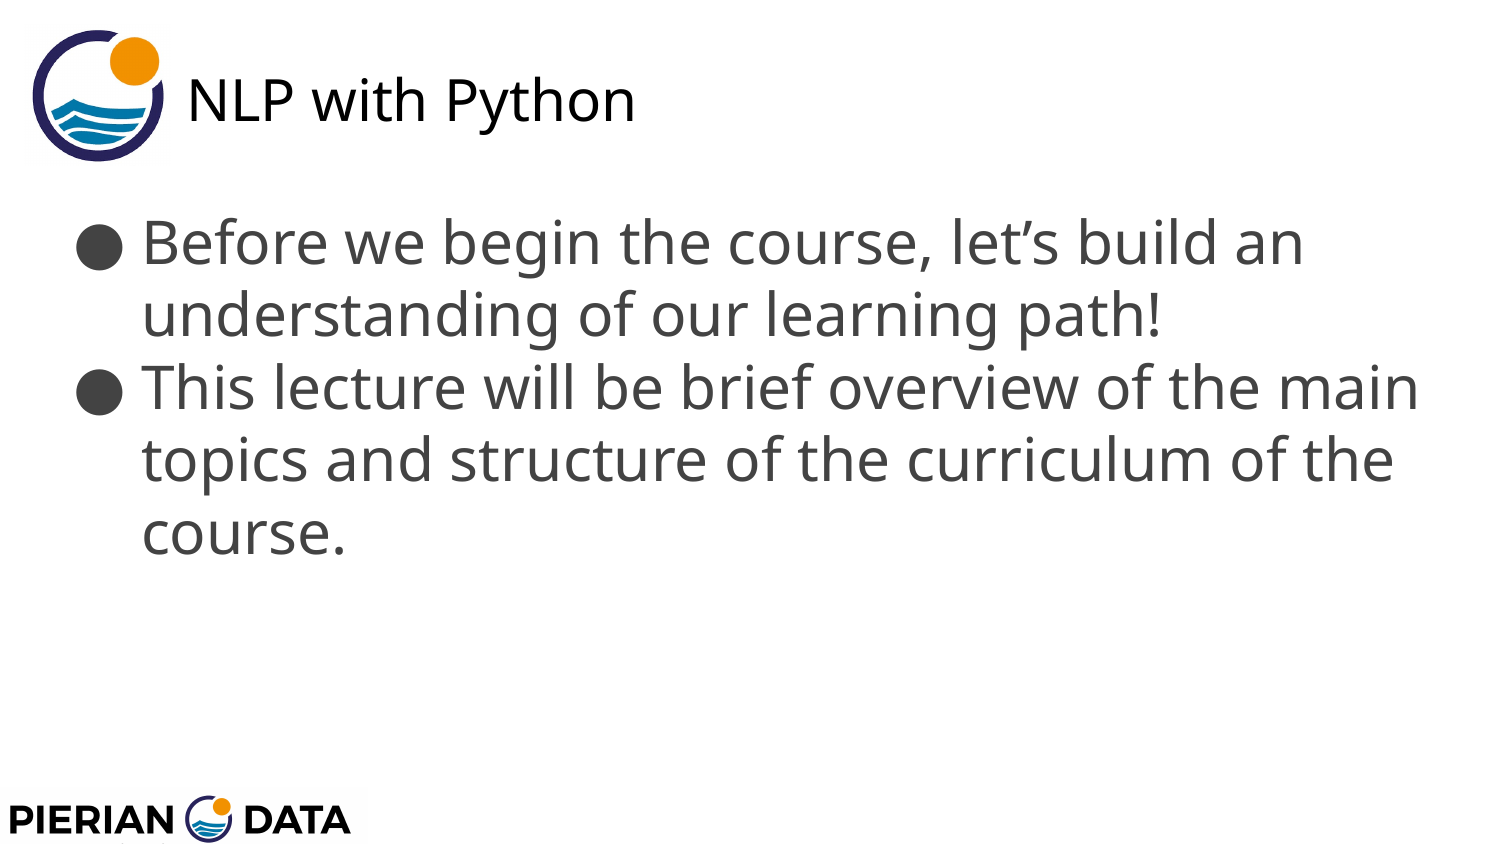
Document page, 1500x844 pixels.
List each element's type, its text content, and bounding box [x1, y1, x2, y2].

picture [0, 787, 368, 844]
title NLP with Python [176, 48, 1449, 143]
picture [24, 24, 172, 167]
list Before we begin the course, let’s build an understanding of our learning path! This lecture will be brief overview of the main topics and structure of the curriculum of the course. [51, 189, 1476, 750]
